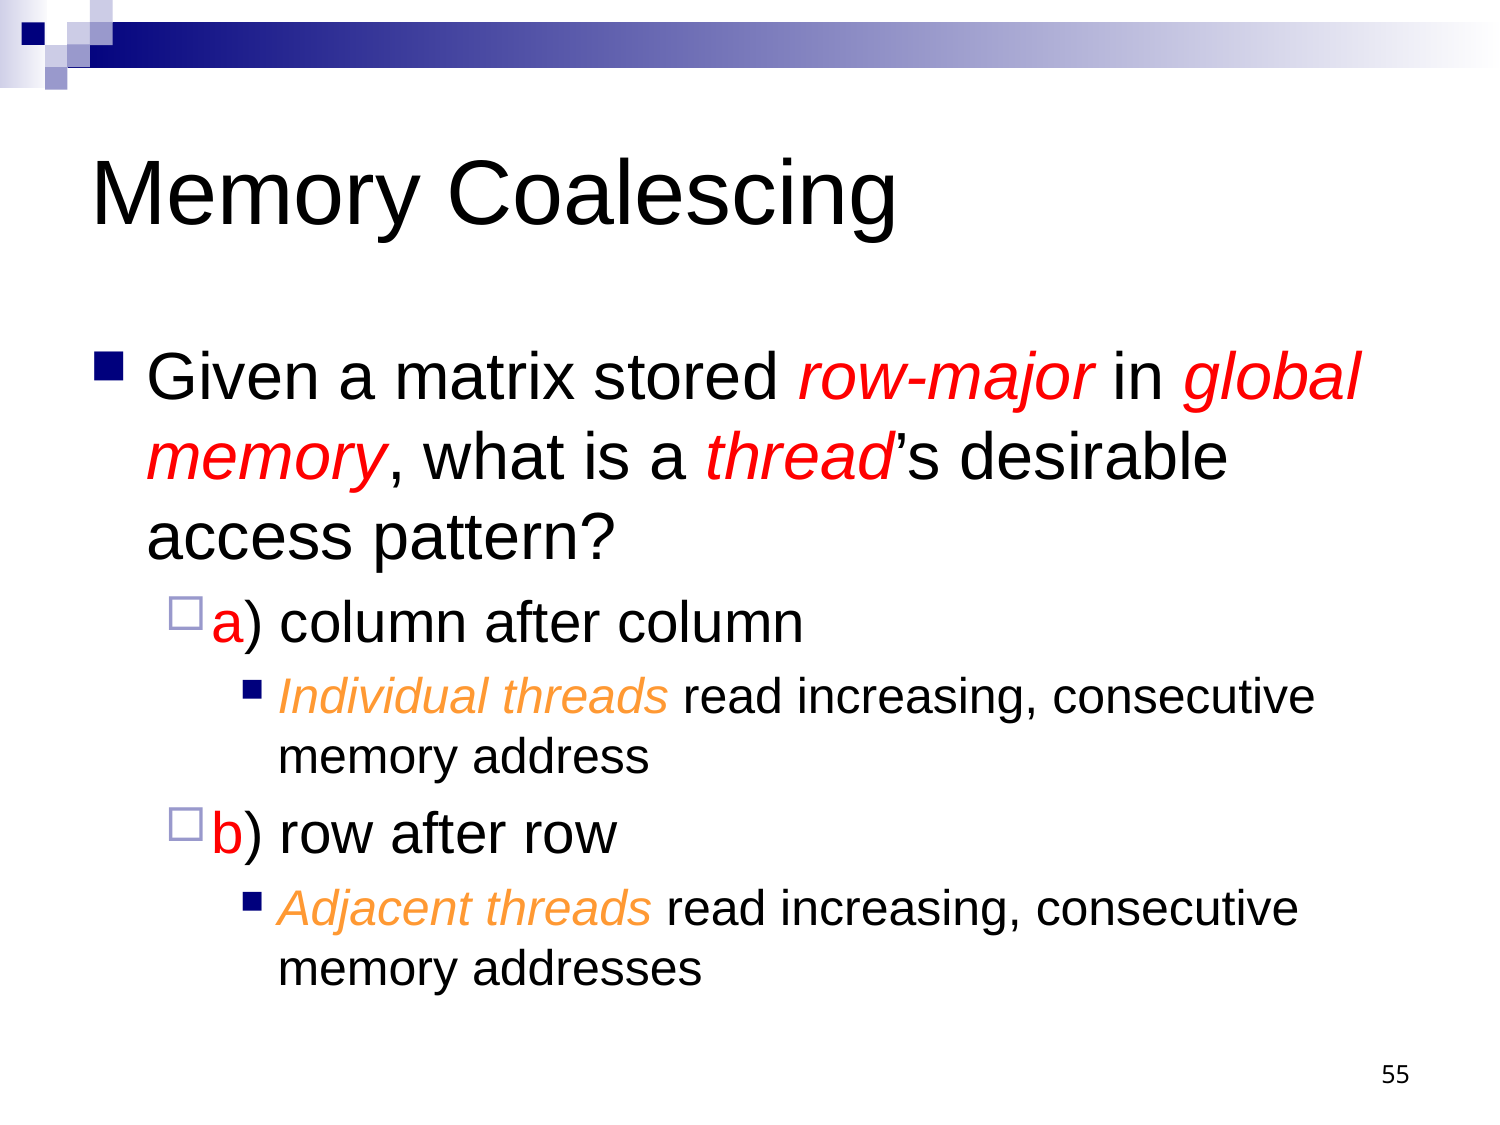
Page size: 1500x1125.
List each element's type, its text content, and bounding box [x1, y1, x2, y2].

slide_number 55 [1074, 1024, 1426, 1101]
title Memory Coalescing [75, 75, 1425, 300]
list Given a matrix stored row-major in global memory, what is a thread’s desirable access pattern? a) column after column Individual threads read increasing, consecutive memory address b) row after row Adjacent threads read increasing, consecutive memory addresses [75, 324, 1425, 600]
